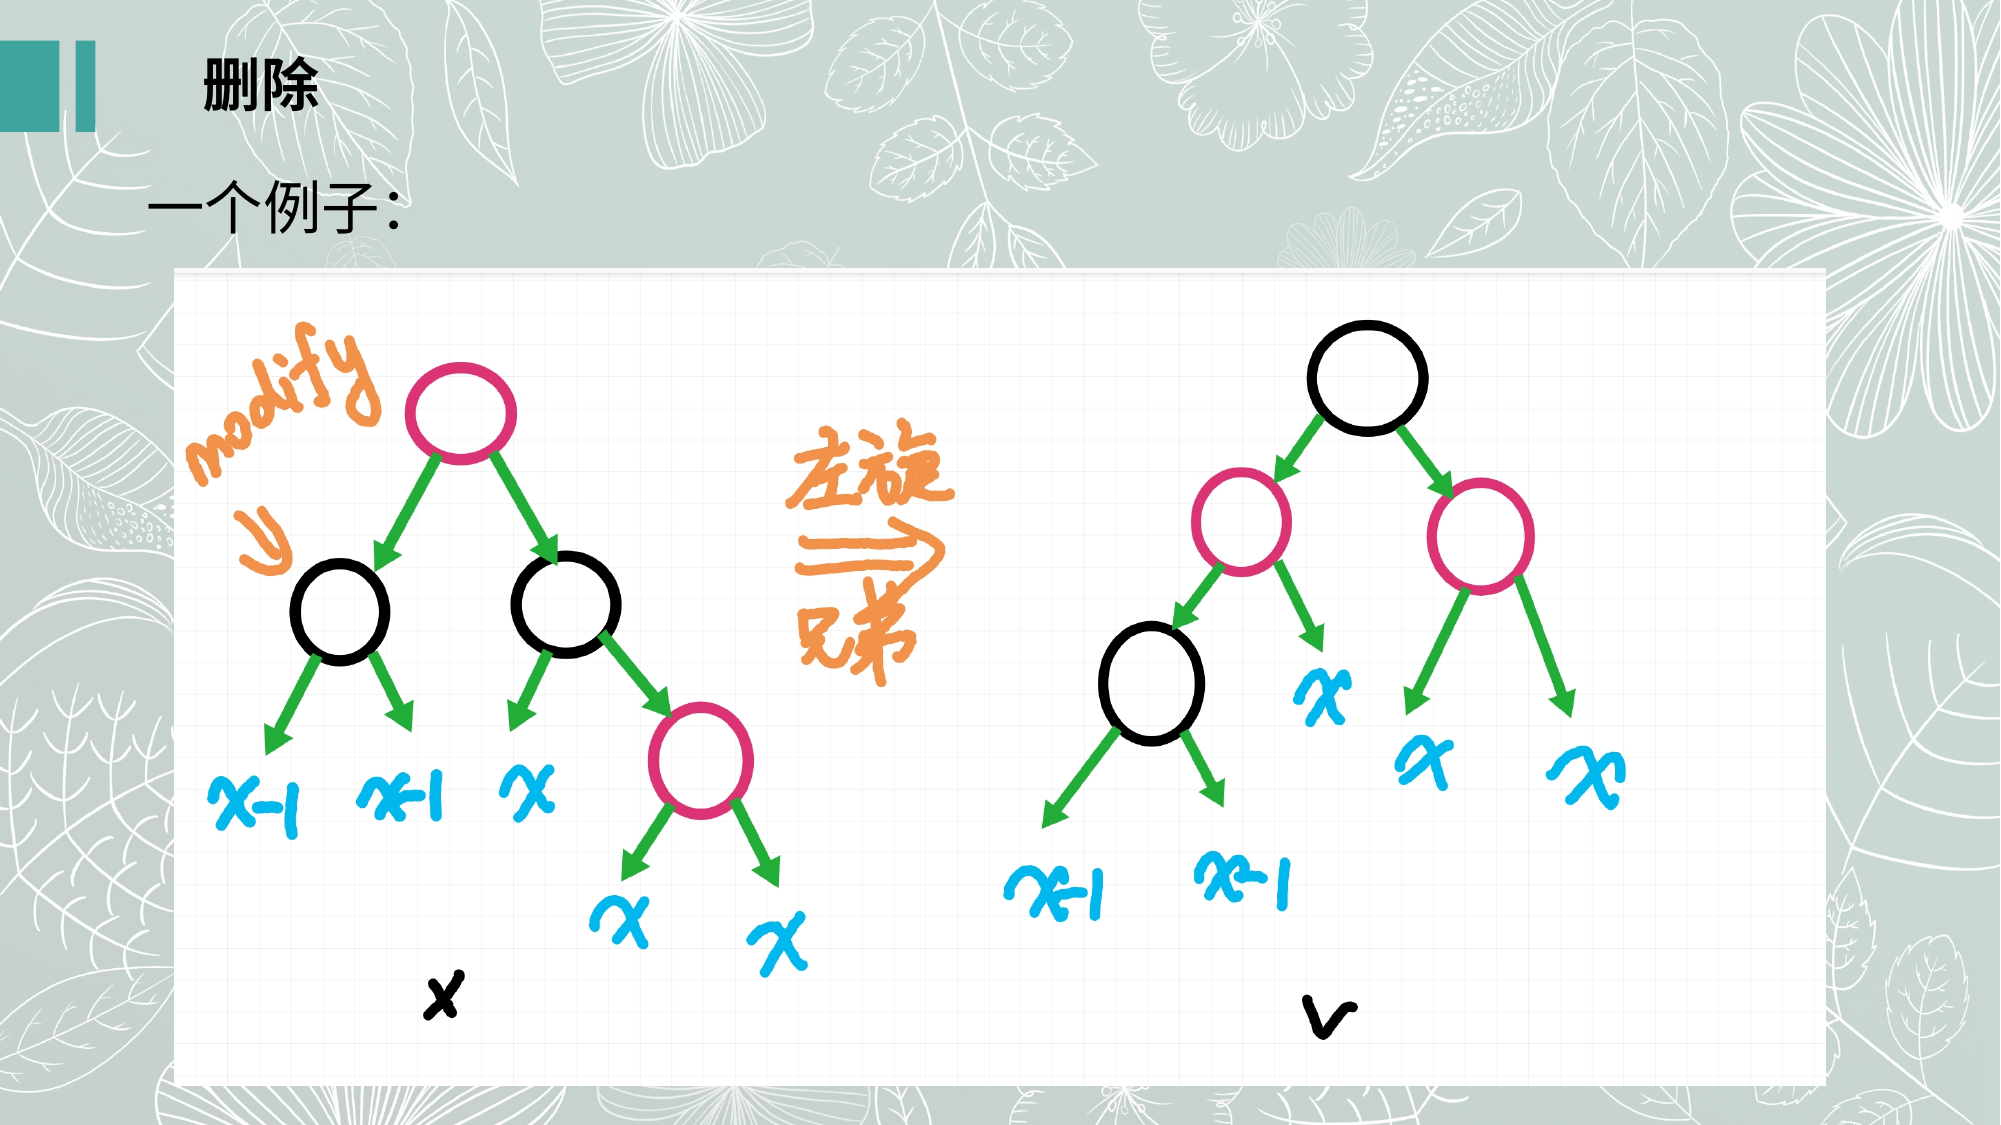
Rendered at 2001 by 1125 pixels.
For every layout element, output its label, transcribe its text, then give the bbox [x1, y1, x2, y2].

text_box [0, 0, 2000, 1125]
text_box 一个例子： [131, 163, 1544, 1046]
text_box 删除 [110, 40, 413, 269]
text_box [75, 40, 96, 133]
text_box [0, 40, 60, 133]
picture [174, 268, 1826, 1086]
